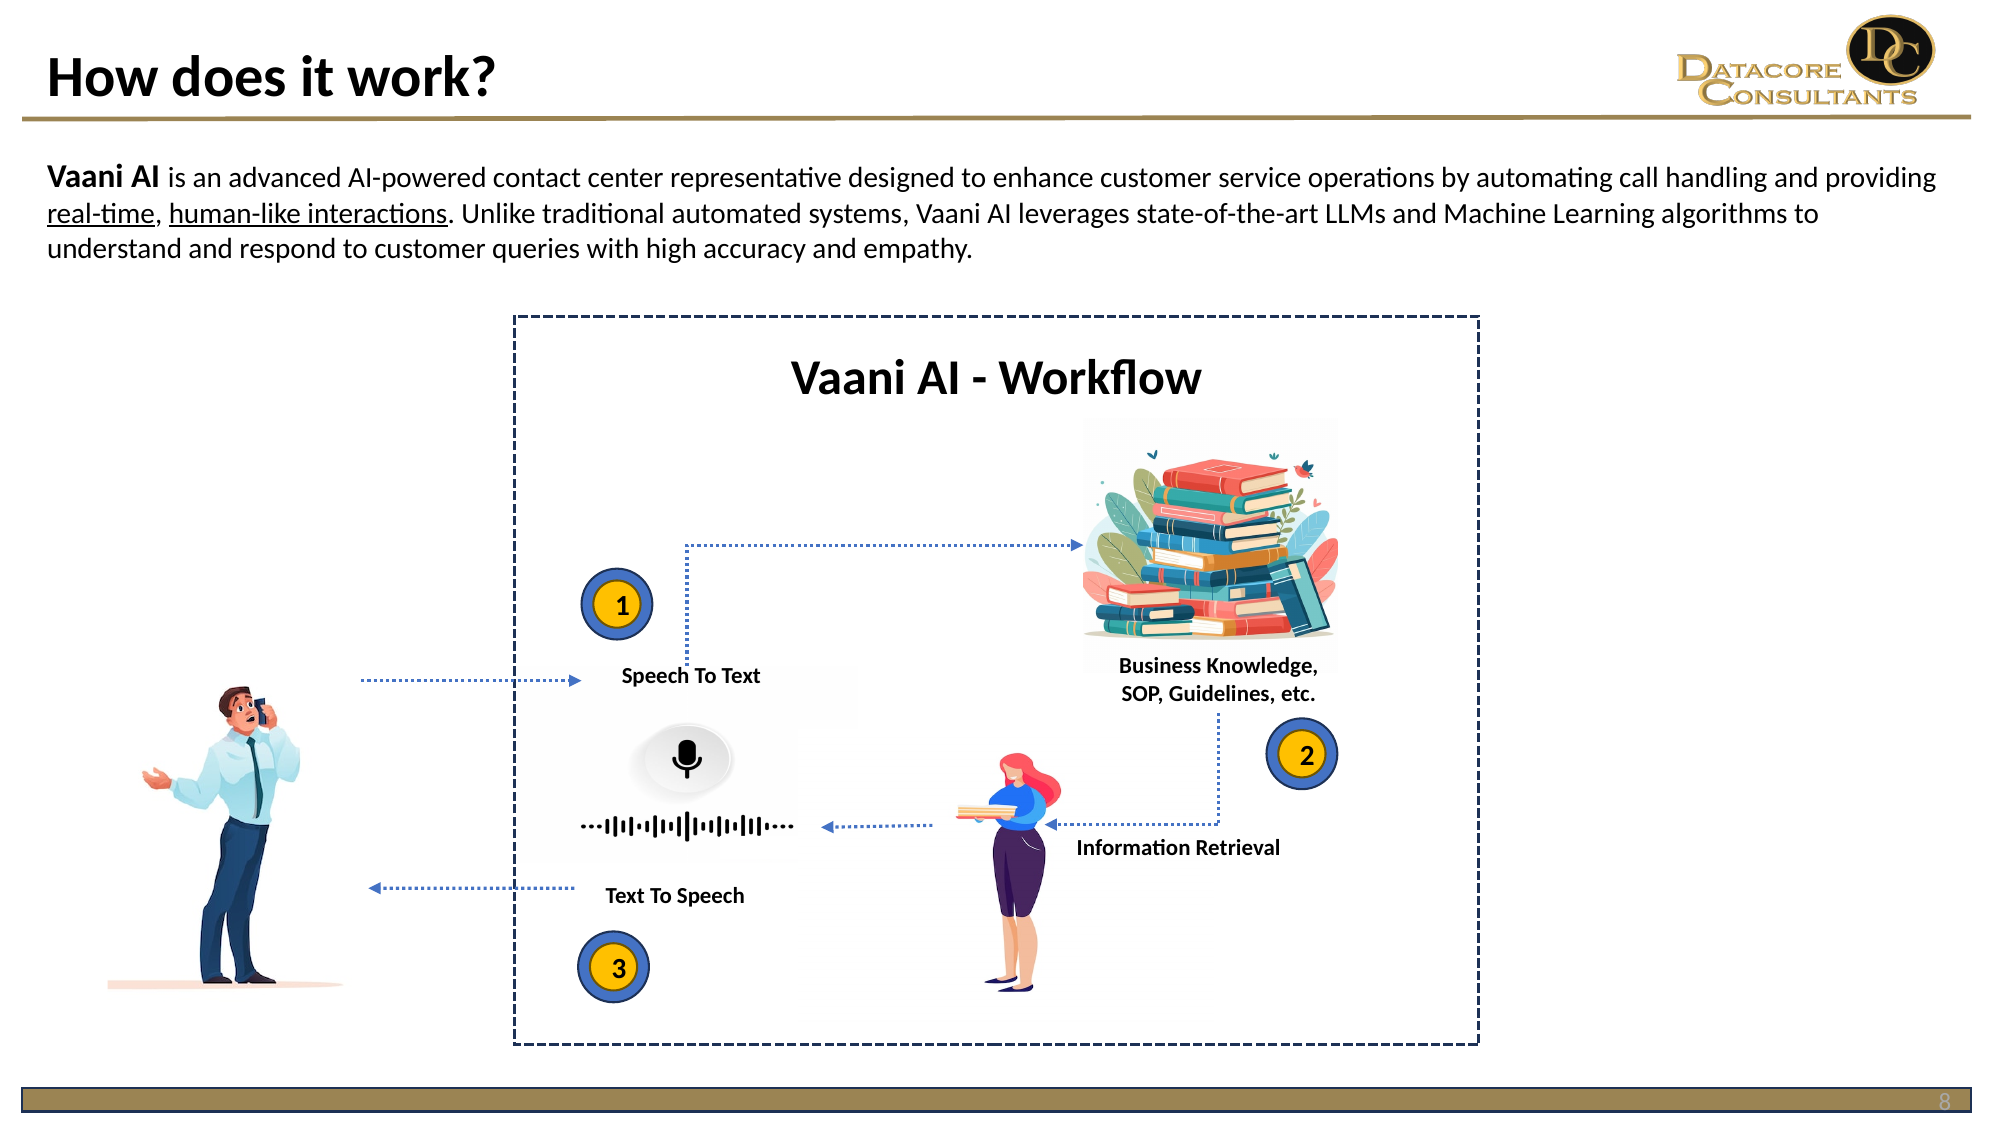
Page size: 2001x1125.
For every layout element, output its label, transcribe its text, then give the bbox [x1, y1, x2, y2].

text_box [107, 316, 1479, 1045]
text_box [21, 1087, 1972, 1113]
picture [1660, 13, 1943, 117]
text_box How does it work? [32, 25, 1660, 116]
slide_number 8 [1516, 1088, 1967, 1112]
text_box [22, 116, 1971, 120]
text_box Vaani AI is an advanced AI-powered contact center representative designed to enhance customer service operations by automating call handling and providing real-time, human-like interactions. Unlike traditional automated systems, Vaani AI leverages state-of-the-art LLMs and Machine Learning algorithms to understand and respond to customer queries with high accuracy and empathy. [32, 146, 1955, 272]
